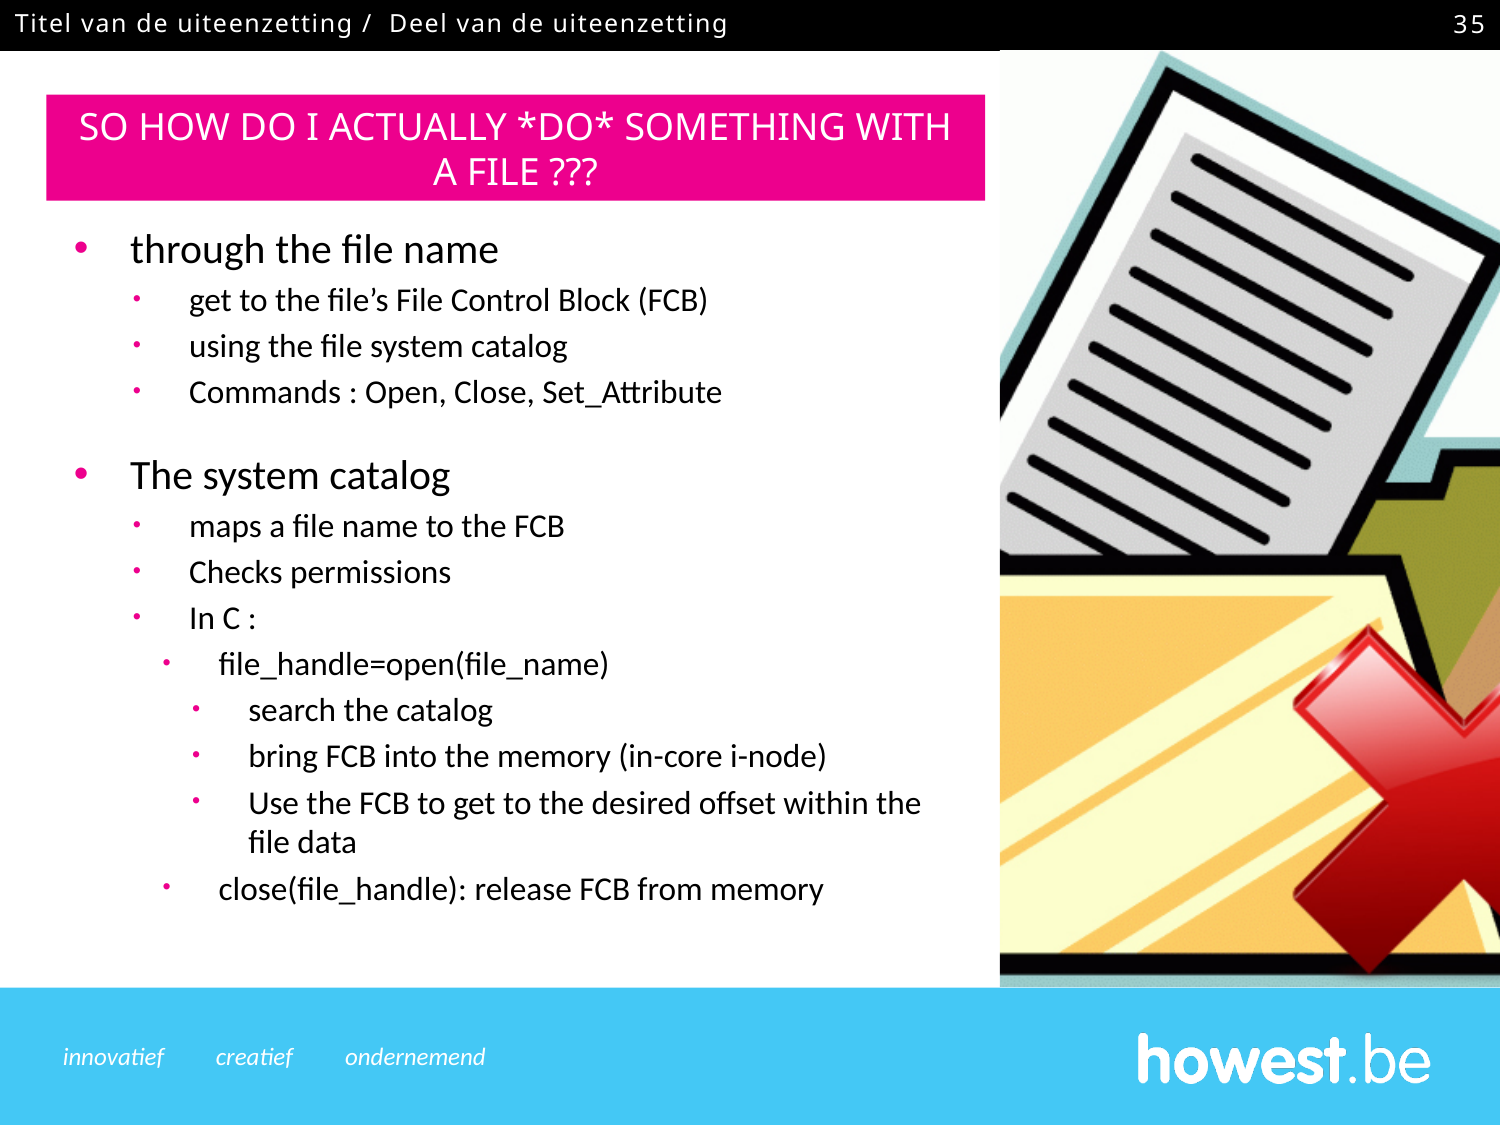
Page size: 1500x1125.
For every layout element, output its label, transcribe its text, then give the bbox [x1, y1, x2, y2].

slide_number 35 [1411, 0, 1500, 50]
picture [1092, 1000, 1470, 1125]
footer Titel van de uiteenzetting / Deel van de uiteenzetting [0, 0, 1411, 51]
list through the file name get to the file’s File Control Block (FCB) using the file system catalog Commands : Open, Close, Set_Attribute The system catalog maps a file name to the FCB Checks permissions In C : file_handle=open(file_name) search the catalog bring FCB into the memory (in-core i-node) Use the FCB to get to the desired offset within the file data close(file_handle): release FCB from memory [58, 214, 973, 965]
picture [999, 50, 1500, 987]
title So how do i actually *do* somEthing with a file ??? [46, 94, 986, 201]
